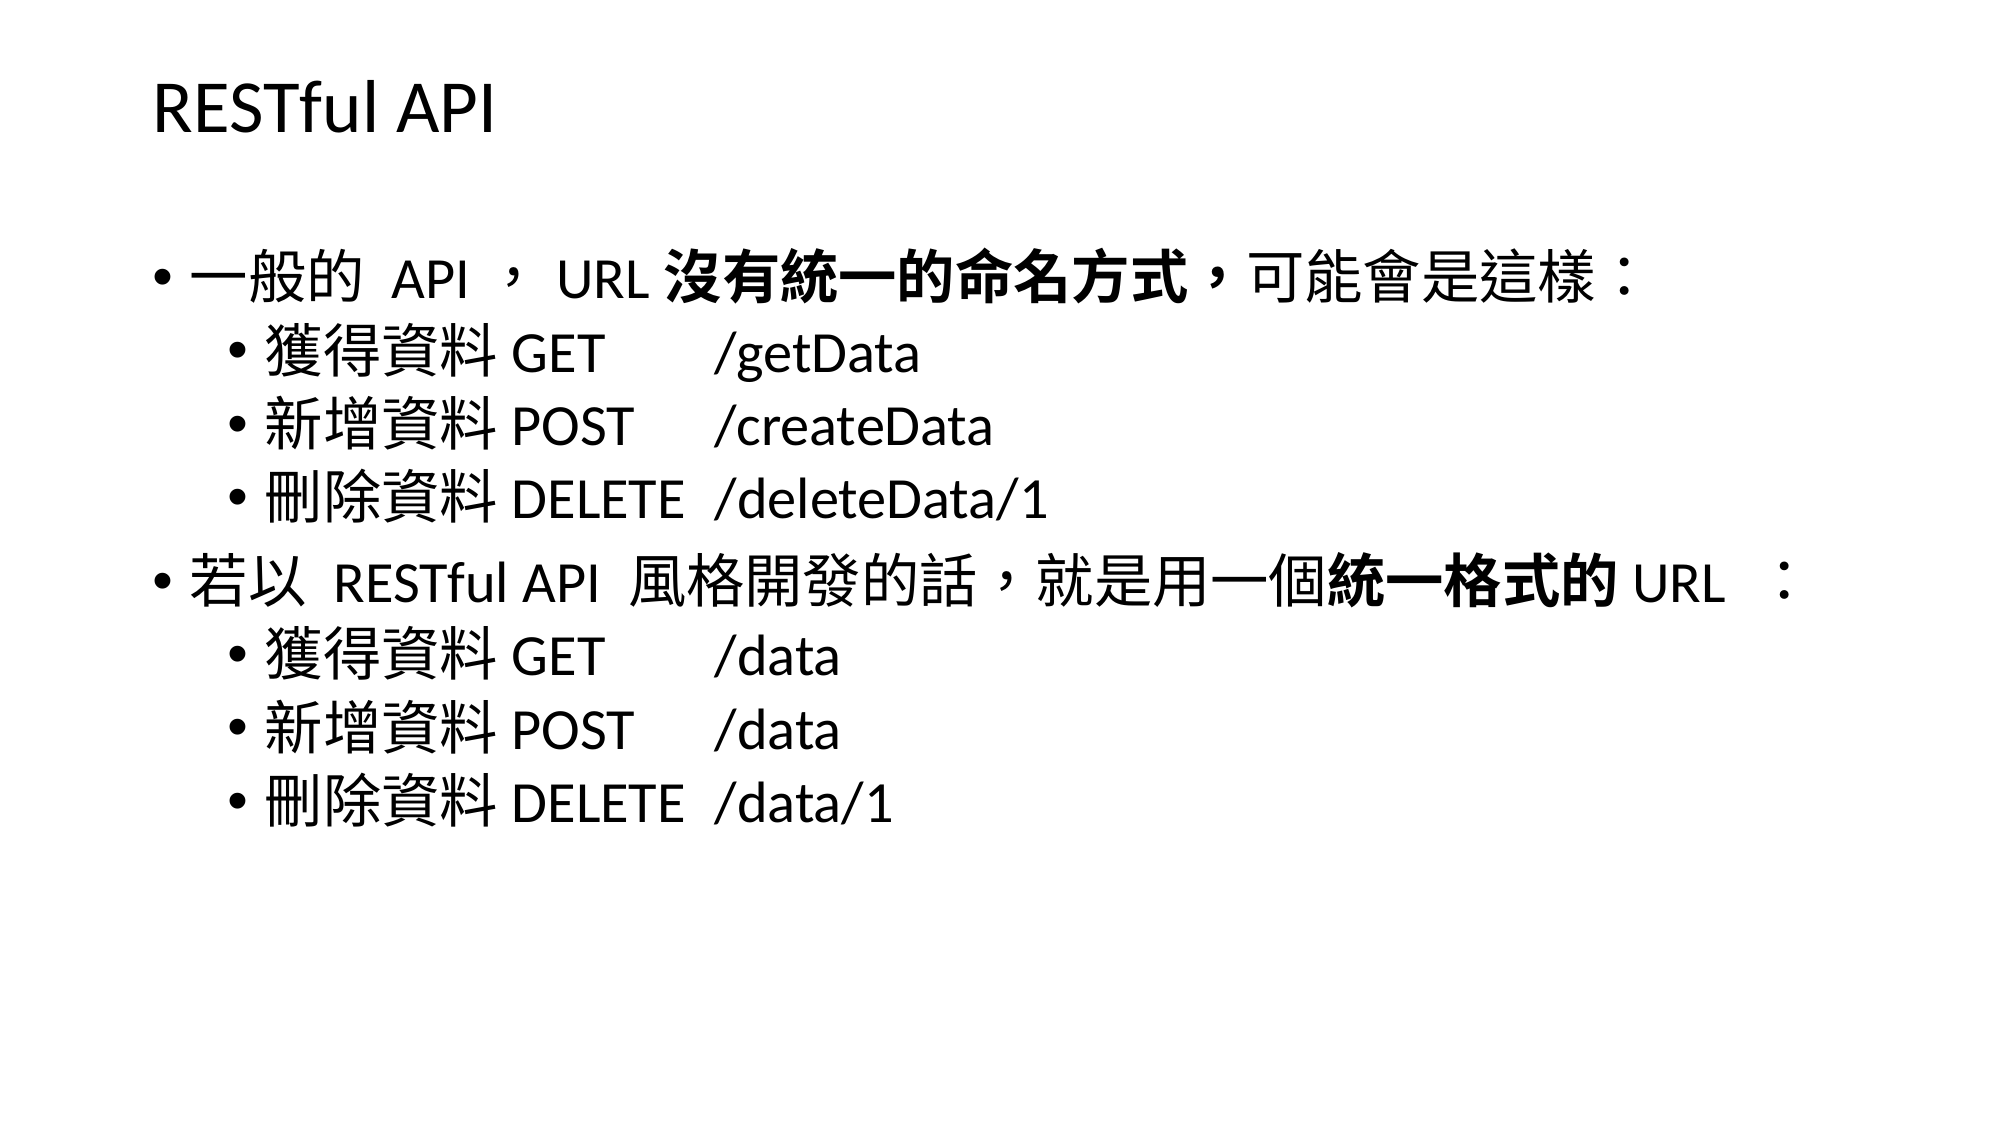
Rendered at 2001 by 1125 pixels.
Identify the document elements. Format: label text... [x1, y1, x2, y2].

list 一般的 API，URL沒有統一的命名方式，可能會是這樣： 獲得資料GET /getData 新增資料POST /createData 刪除資料DELETE /deleteData/1 若以 RESTful API 風格開發的話，就是用一個統一格式的URL ： 獲得資料GET /data 新增資料POST /data 刪除資料DELETE /data/1 [137, 240, 1863, 1125]
text_box RESTful API [137, 0, 1863, 218]
